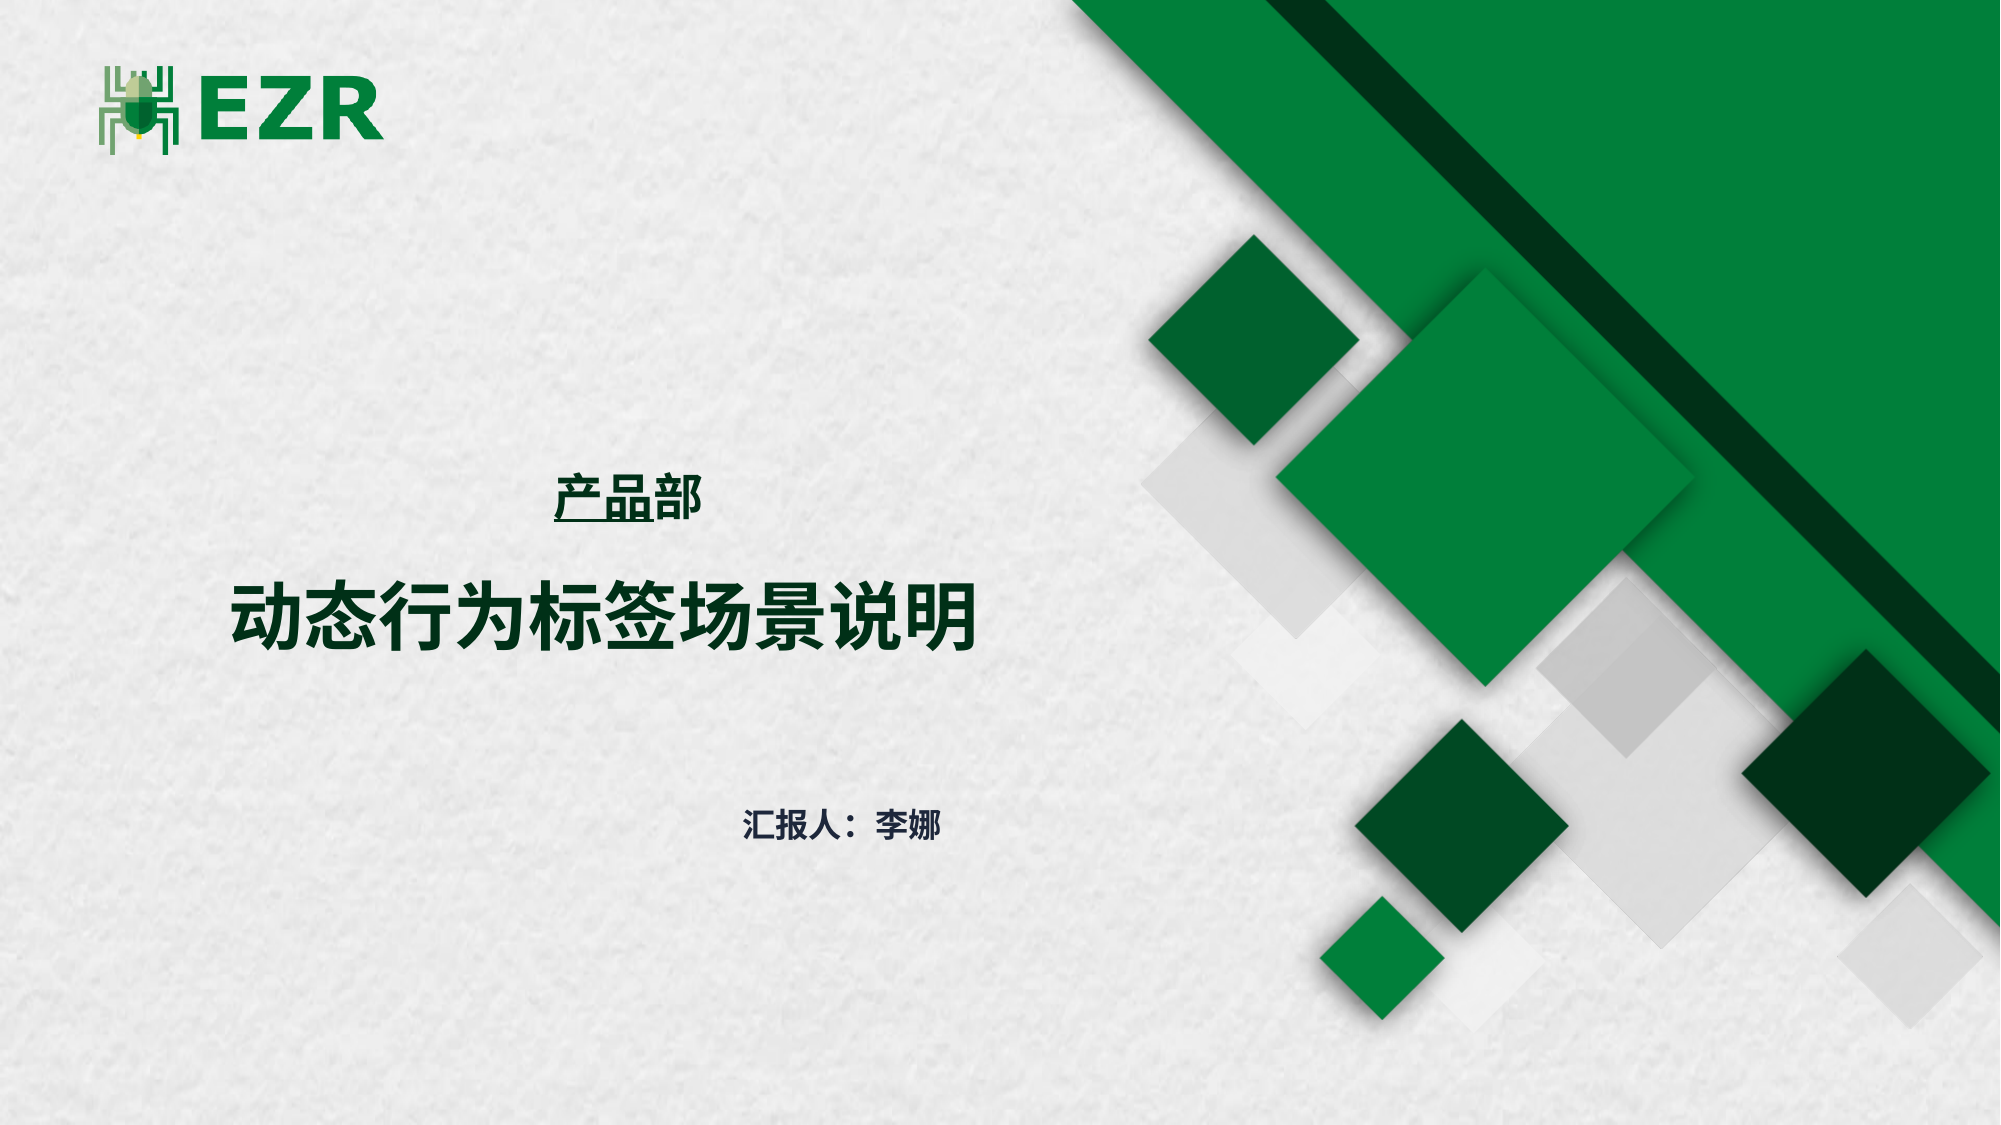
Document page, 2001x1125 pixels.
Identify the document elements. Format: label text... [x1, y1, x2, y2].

text_box 汇报人：李娜 [727, 796, 957, 852]
picture [0, 0, 2001, 1125]
list 产品部 [139, 464, 1119, 550]
list 动态行为标签场景说明 [113, 563, 1095, 677]
